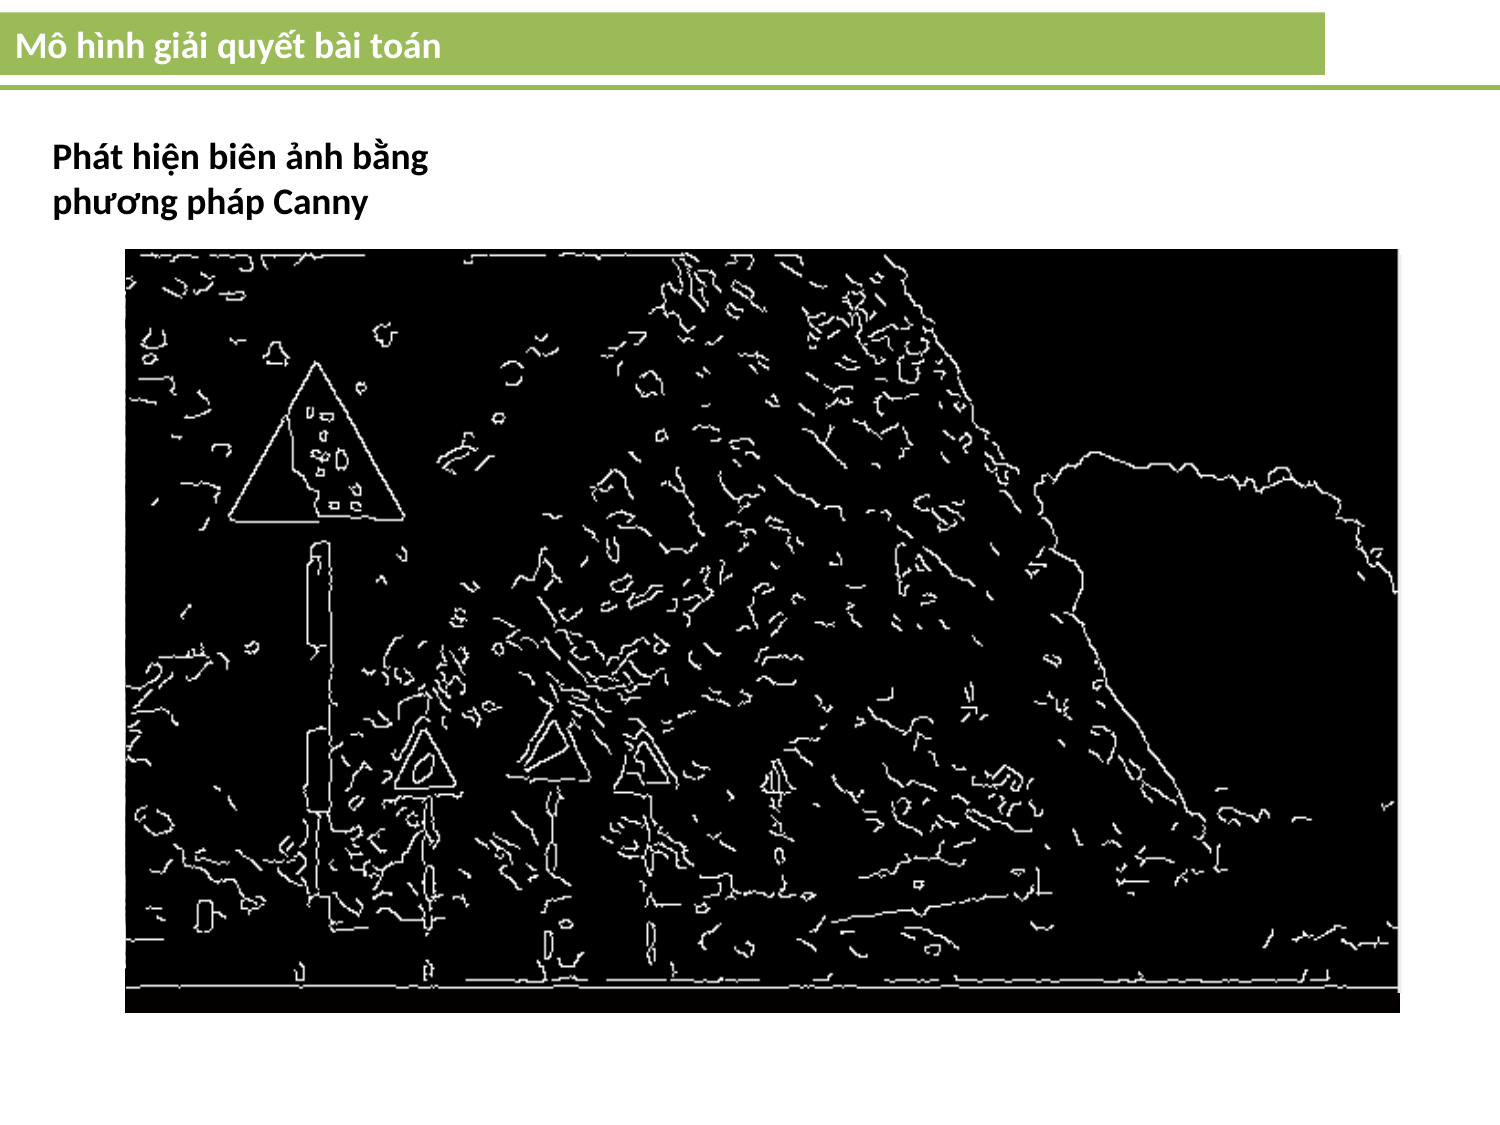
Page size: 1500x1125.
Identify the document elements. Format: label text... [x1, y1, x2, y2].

picture [124, 249, 1402, 1013]
text_box Mô hình giải quyết bài toán [0, 10, 1327, 77]
text_box Phát hiện biên ảnh bằng phương pháp Canny [37, 124, 475, 230]
